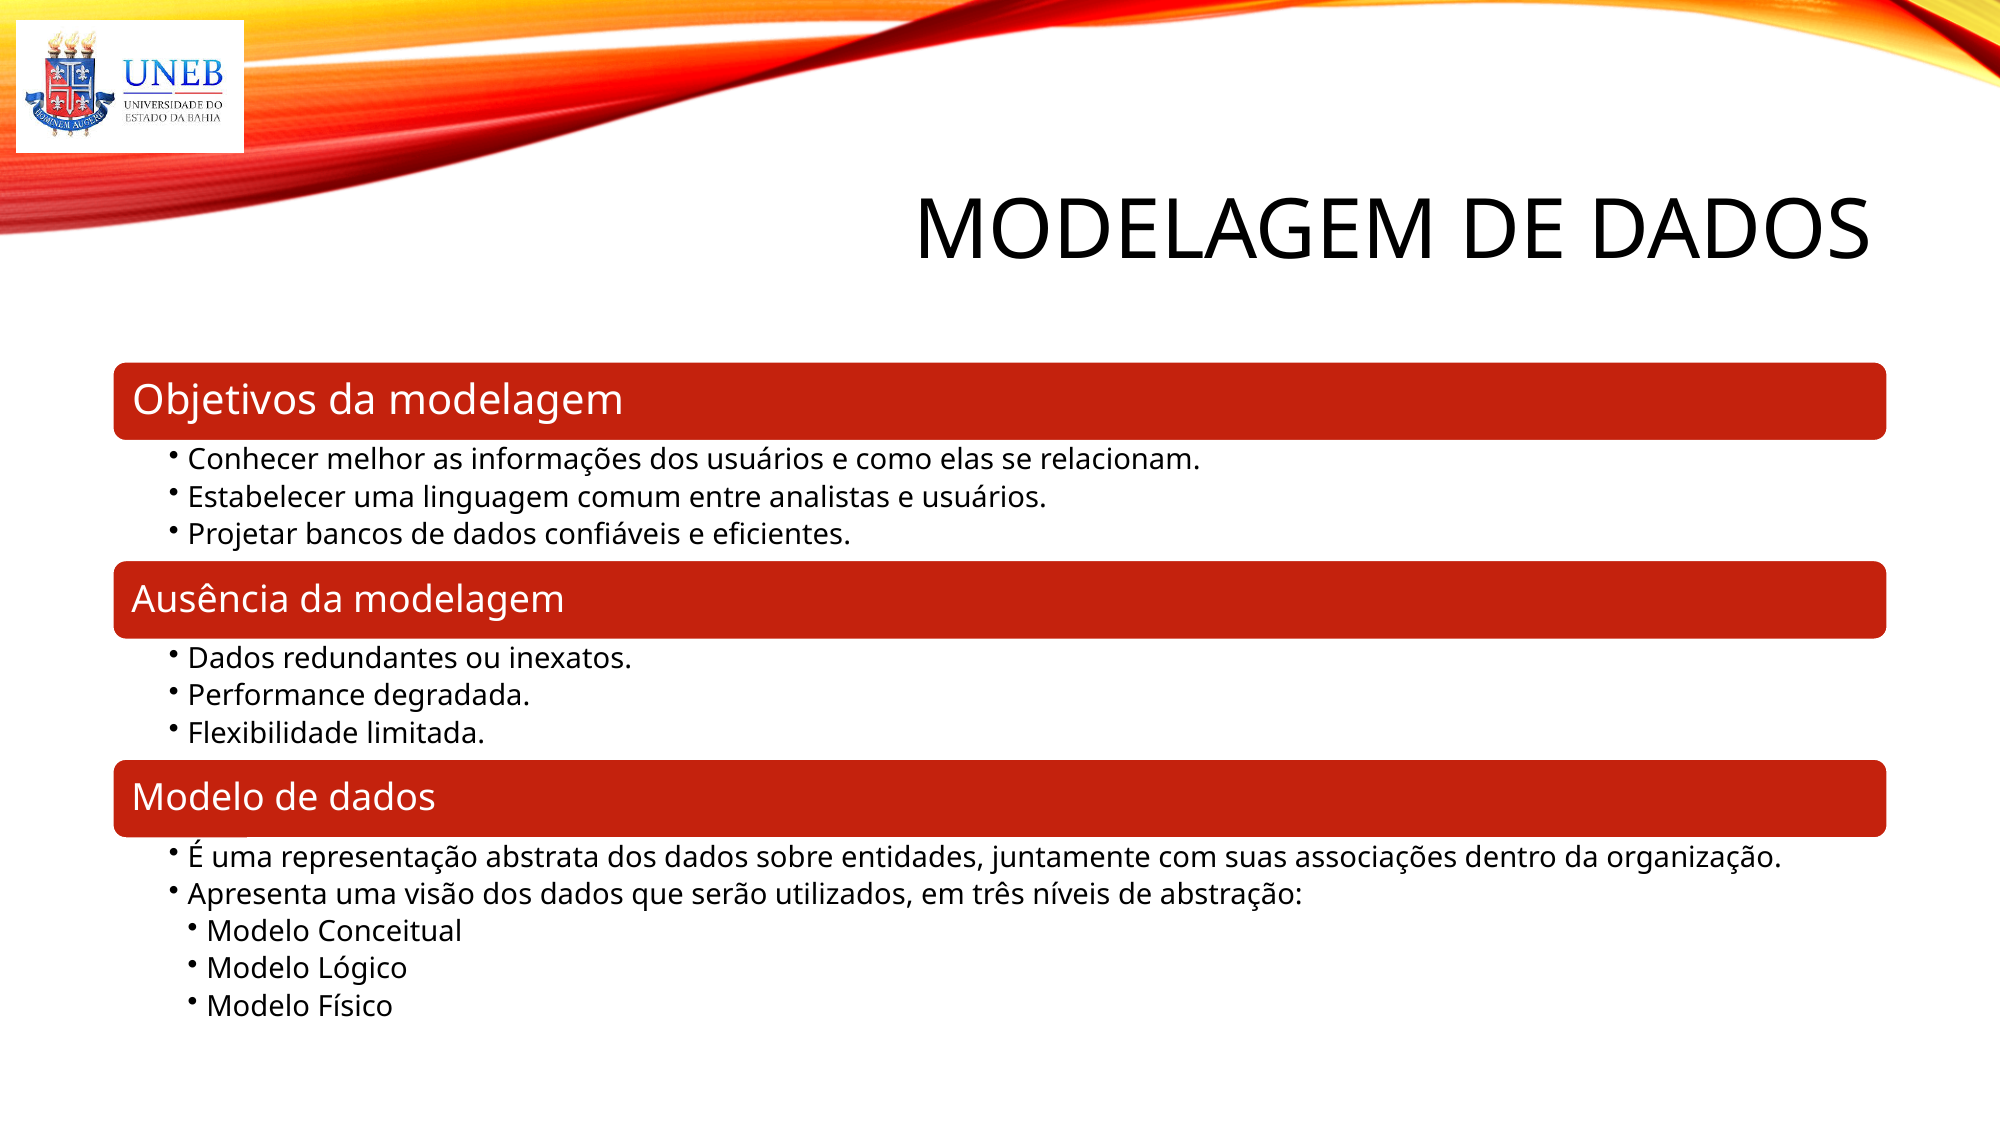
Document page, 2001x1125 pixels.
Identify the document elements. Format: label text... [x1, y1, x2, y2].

picture [0, 0, 2000, 237]
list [112, 359, 1888, 1073]
title Modelagem de dados [474, 125, 1888, 338]
